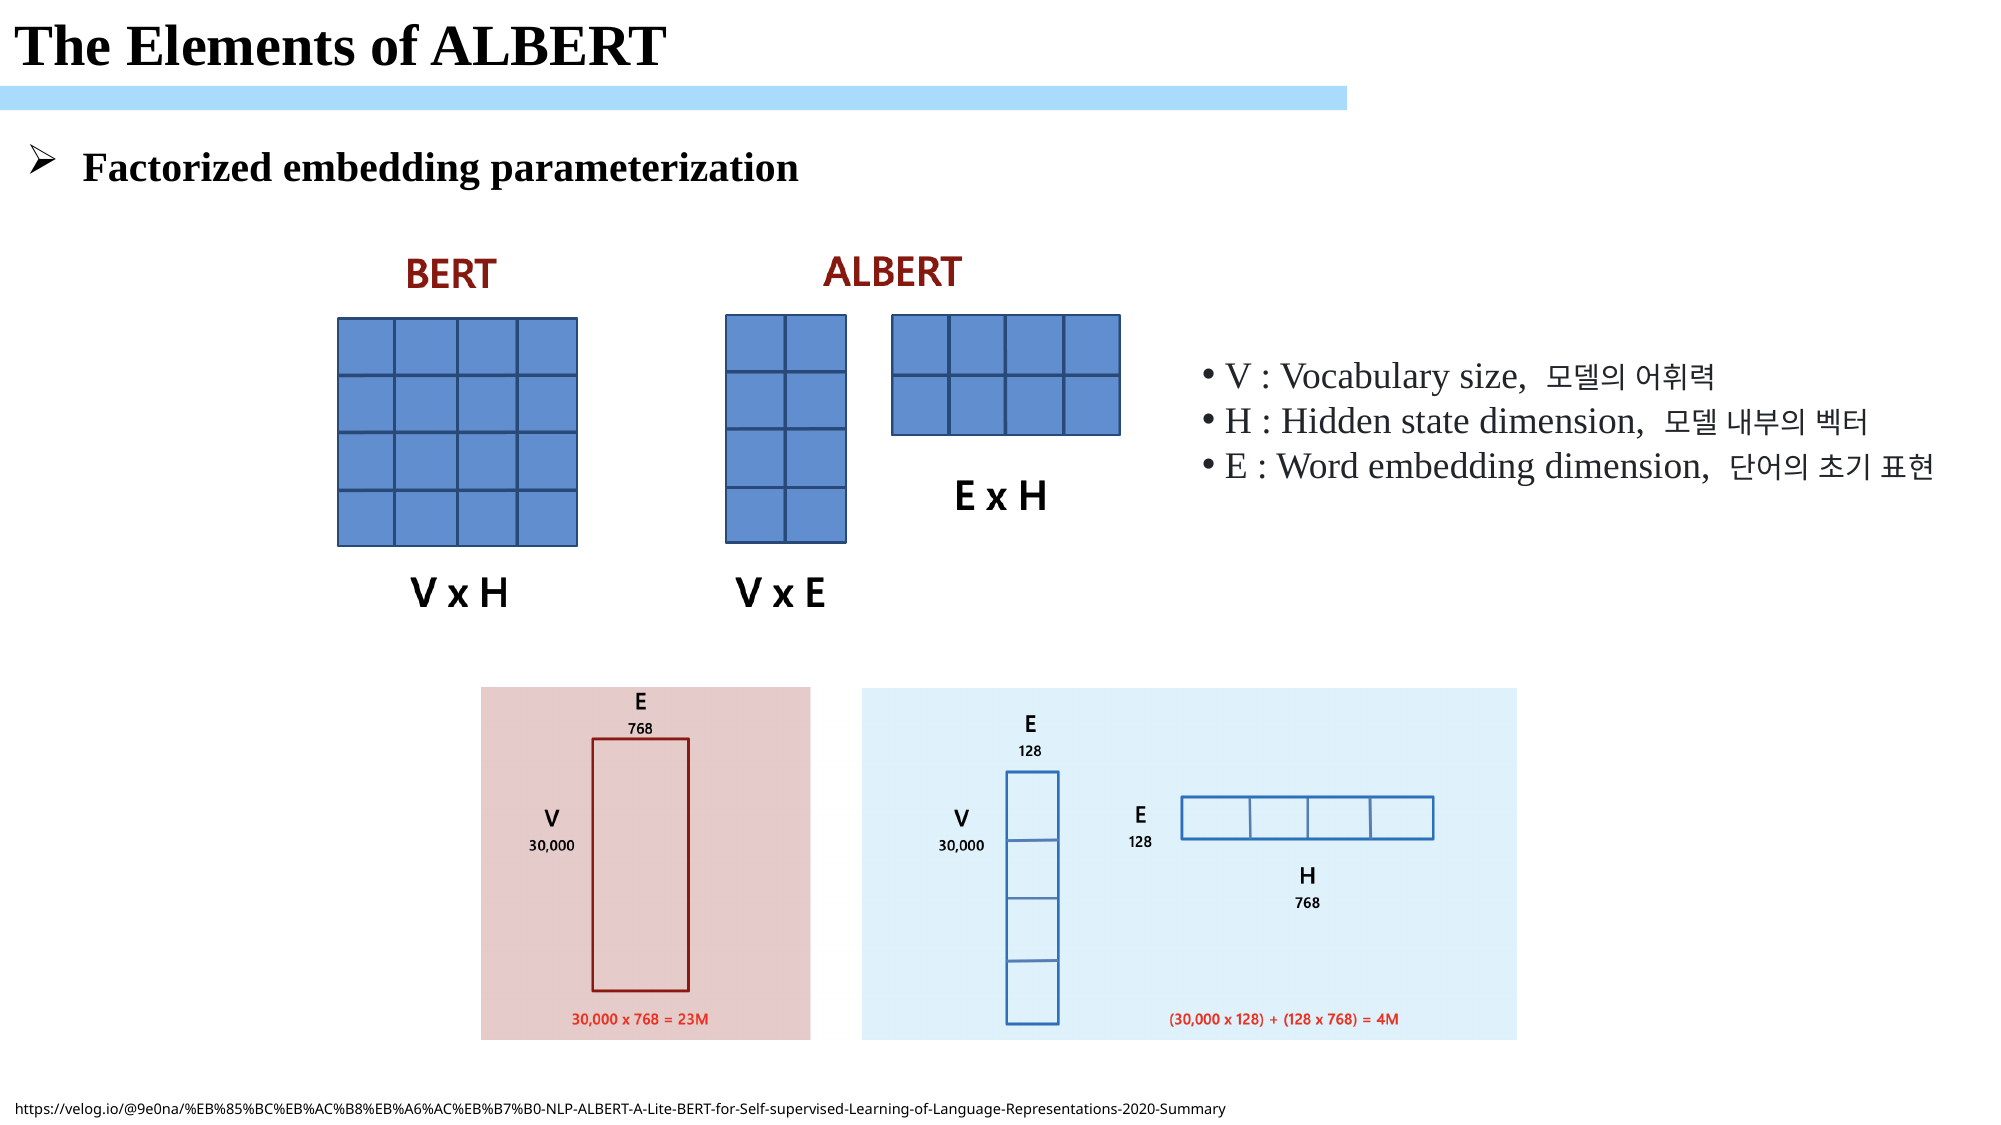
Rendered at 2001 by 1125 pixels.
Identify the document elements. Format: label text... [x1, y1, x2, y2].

picture [324, 244, 1176, 651]
text_box Factorized embedding parameterization [11, 131, 2000, 197]
text_box https://velog.io/@9e0na/%EB%85%BC%EB%AC%B8%EB%A6%AC%EB%B7%B0-NLP-ALBERT-A-Lite-BERT-for-Self-supervised-Learning-of-Language-Representations-2020-Summary [0, 1092, 1347, 1125]
text_box V : Vocabulary size, 모델의 어휘력 H : Hidden state dimension, 모델 내부의 벡터 E : Word embedding dimension, 단어의 초기 표현 [1187, 343, 1977, 493]
text_box The Elements of ALBERT [0, 0, 750, 85]
picture [481, 686, 1519, 1040]
text_box [0, 85, 1348, 111]
